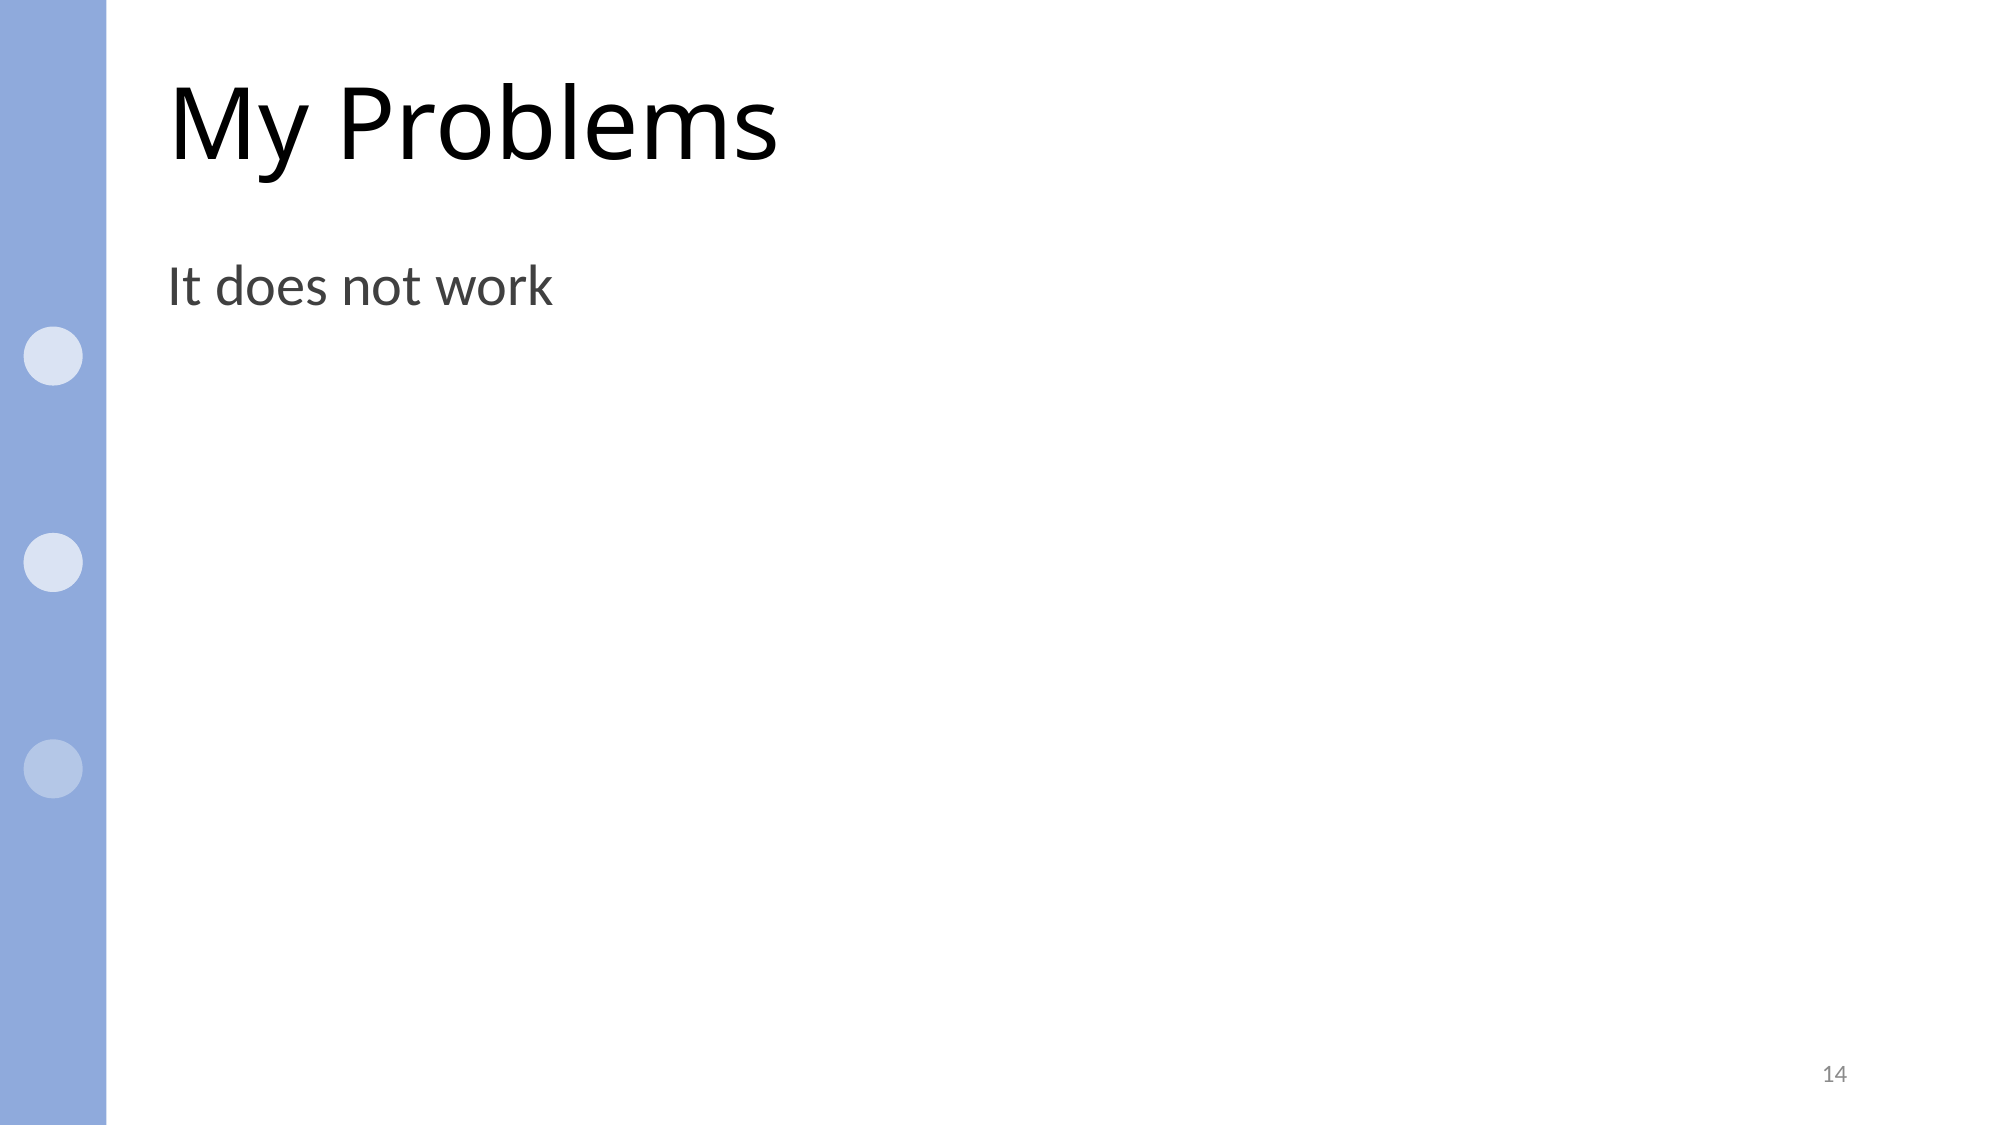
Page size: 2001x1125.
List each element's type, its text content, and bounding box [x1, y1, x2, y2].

text_box [0, 0, 107, 1125]
title My Problems [152, 18, 1846, 189]
text_box [22, 531, 84, 594]
text_box [22, 325, 84, 387]
text_box [22, 738, 84, 800]
slide_number 14 [1412, 1071, 1863, 1103]
subtitle It does not work [152, 247, 1915, 1071]
